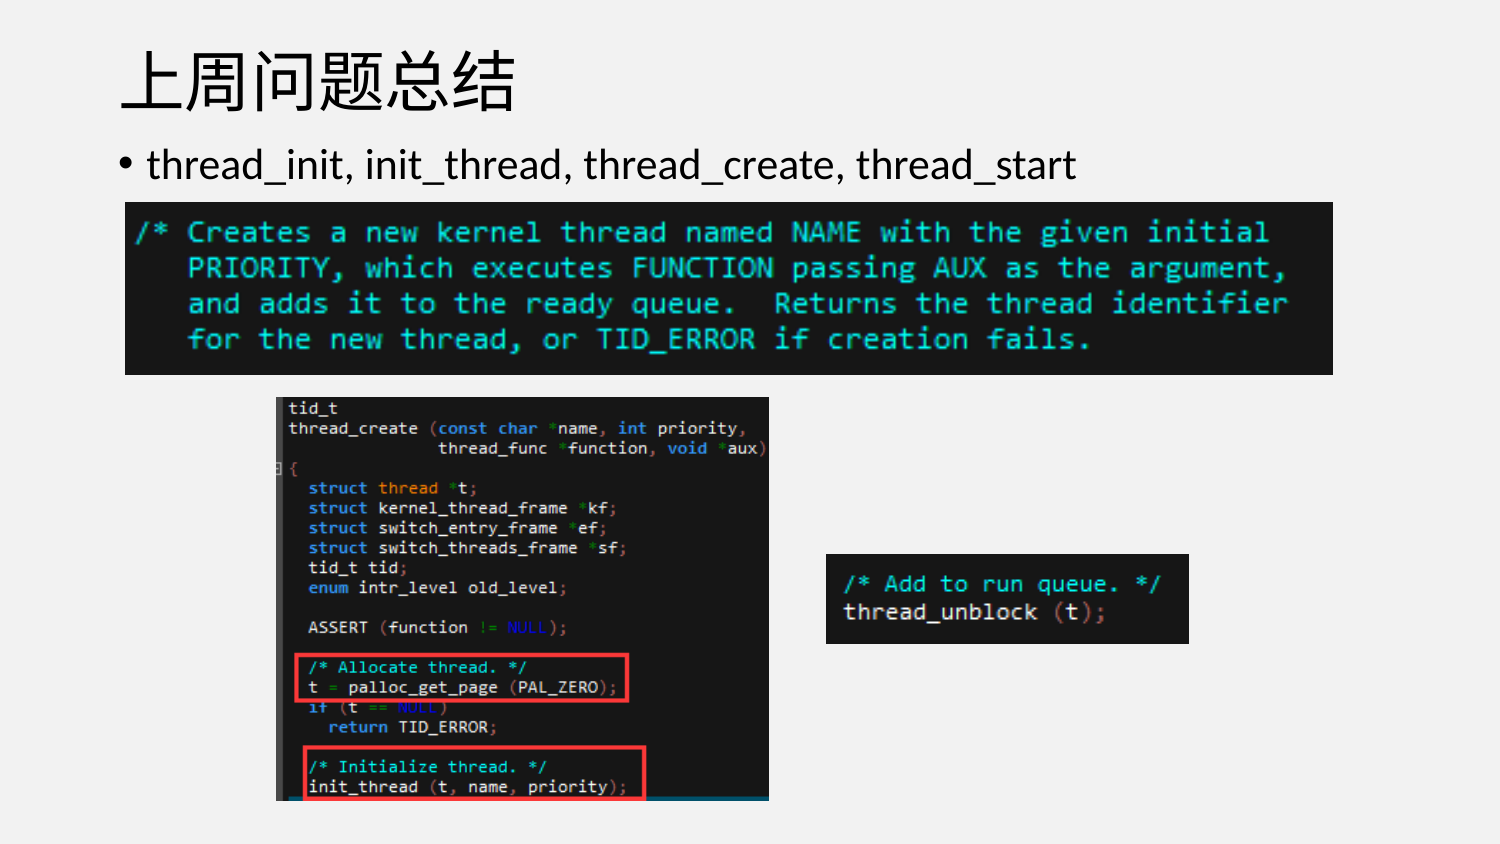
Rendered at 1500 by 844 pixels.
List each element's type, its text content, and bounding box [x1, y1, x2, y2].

picture [125, 202, 1333, 375]
picture [825, 554, 1189, 644]
title 上周问题总结 [103, 36, 1397, 133]
picture [276, 397, 769, 801]
list thread_init, init_thread, thread_create, thread_start [103, 133, 1397, 749]
